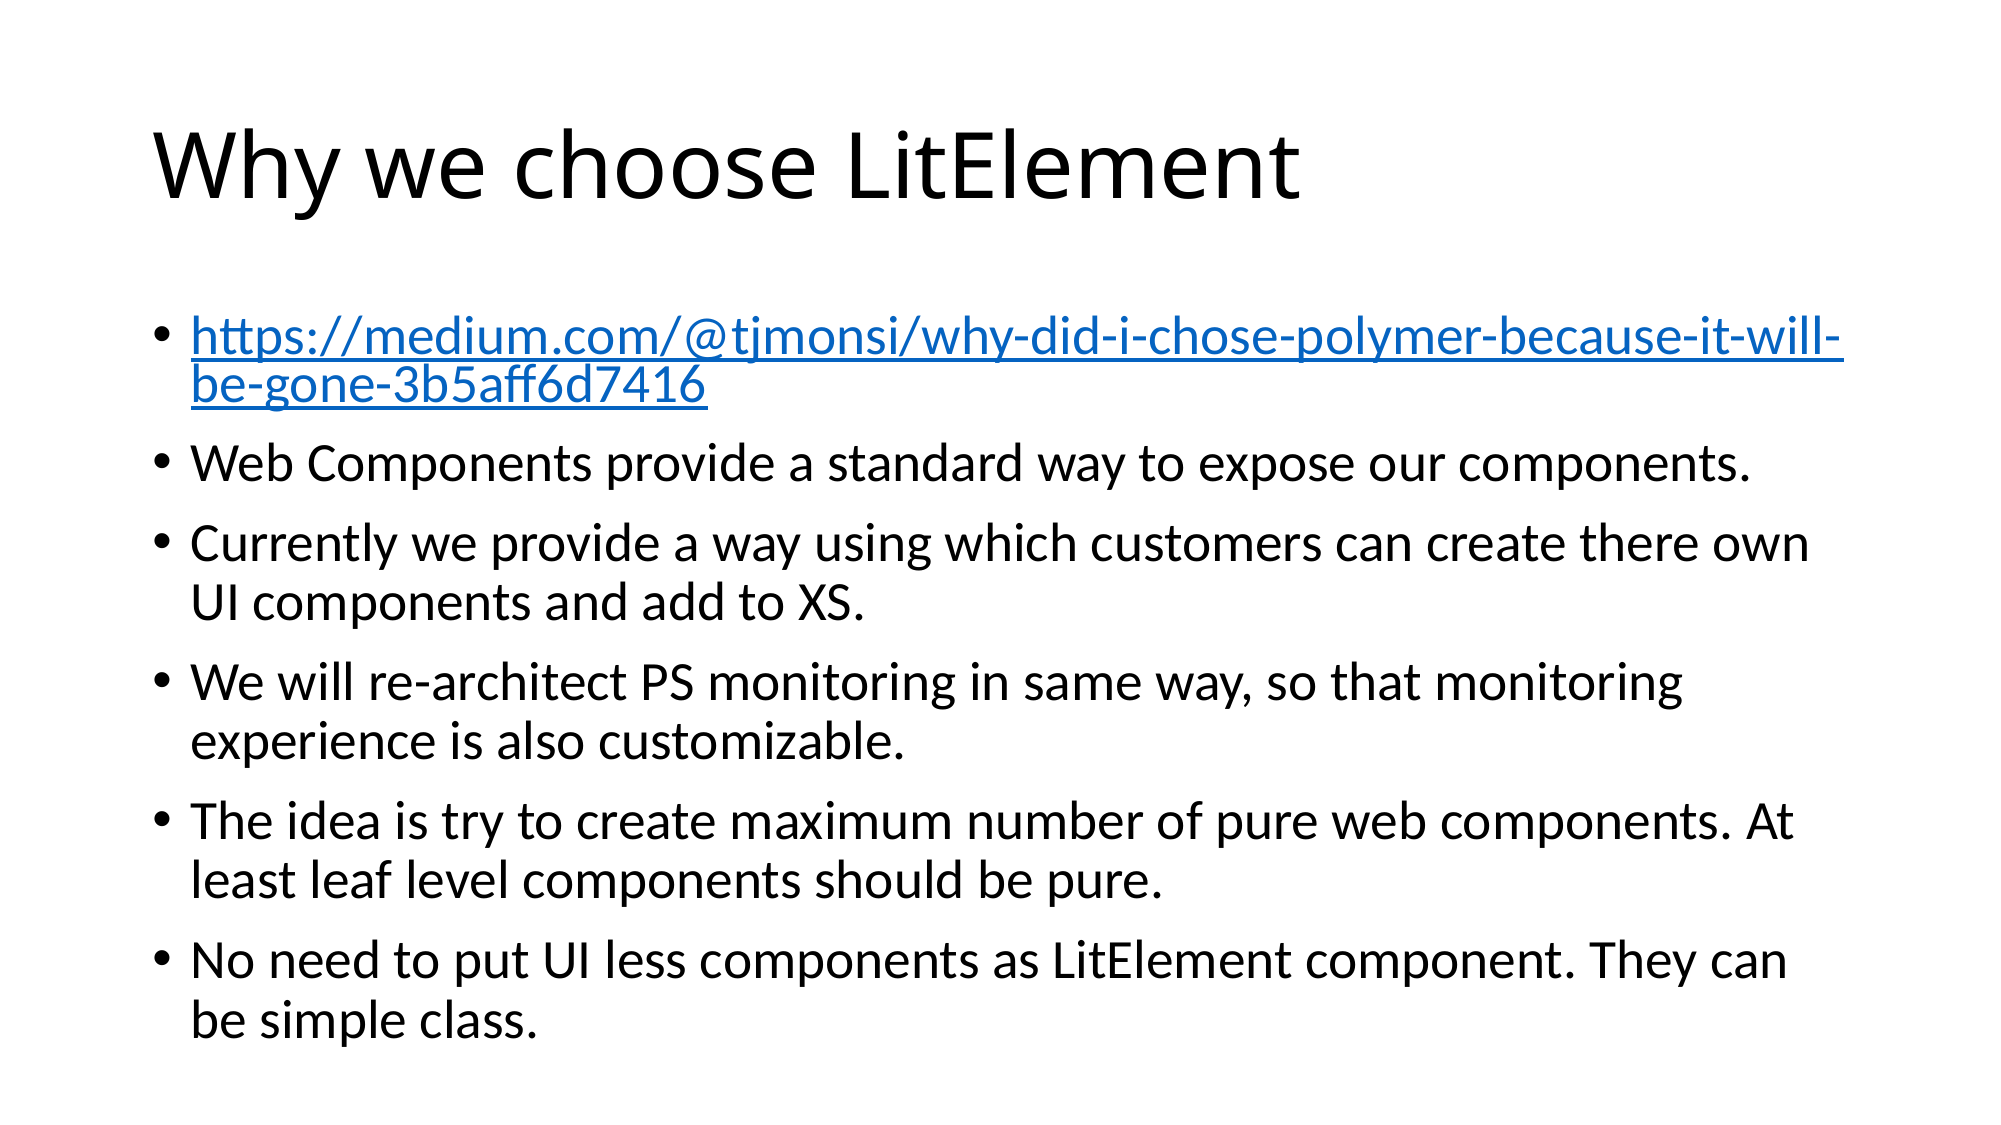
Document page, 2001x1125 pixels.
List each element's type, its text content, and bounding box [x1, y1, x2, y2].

title Why we choose LitElement [137, 59, 1863, 278]
list https://medium.com/@tjmonsi/why-did-i-chose-polymer-because-it-will-be-gone-3b5aff6d7416 Web Components provide a standard way to expose our components. Currently we provide a way using which customers can create there own UI components and add to XS. We will re-architect PS monitoring in same way, so that monitoring experience is also customizable. The idea is try to create maximum number of pure web components. At least leaf level components should be pure. No need to put UI less components as LitElement component. They can be simple class. [137, 299, 1863, 1014]
